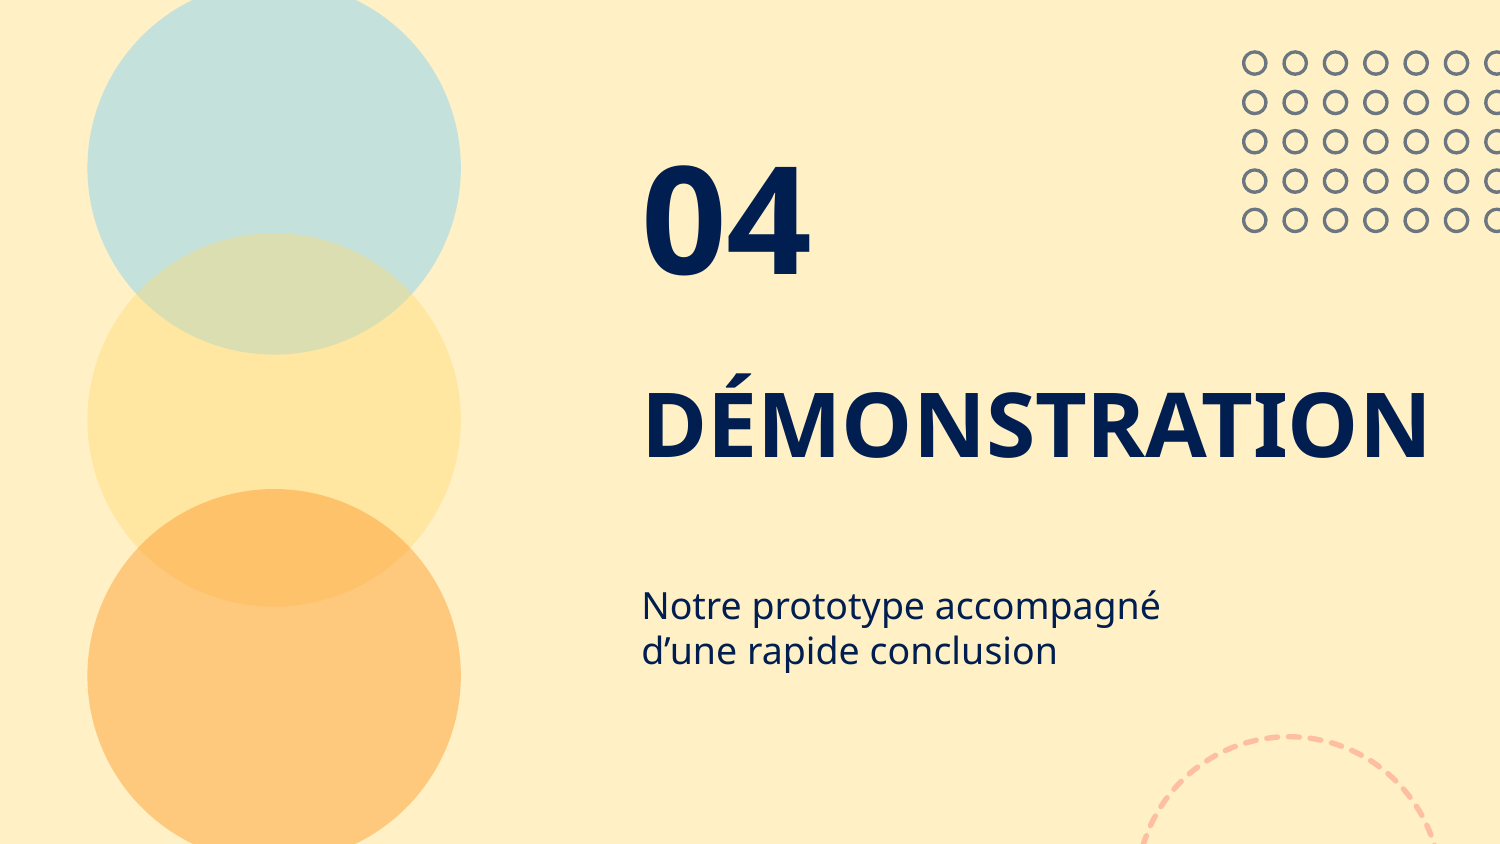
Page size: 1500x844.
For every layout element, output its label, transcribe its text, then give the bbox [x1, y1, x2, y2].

subtitle Notre prototype accompagné d’une rapide conclusion [626, 566, 1221, 695]
title 04 [626, 143, 1124, 285]
title DÉMONSTRATION [626, 255, 1500, 588]
